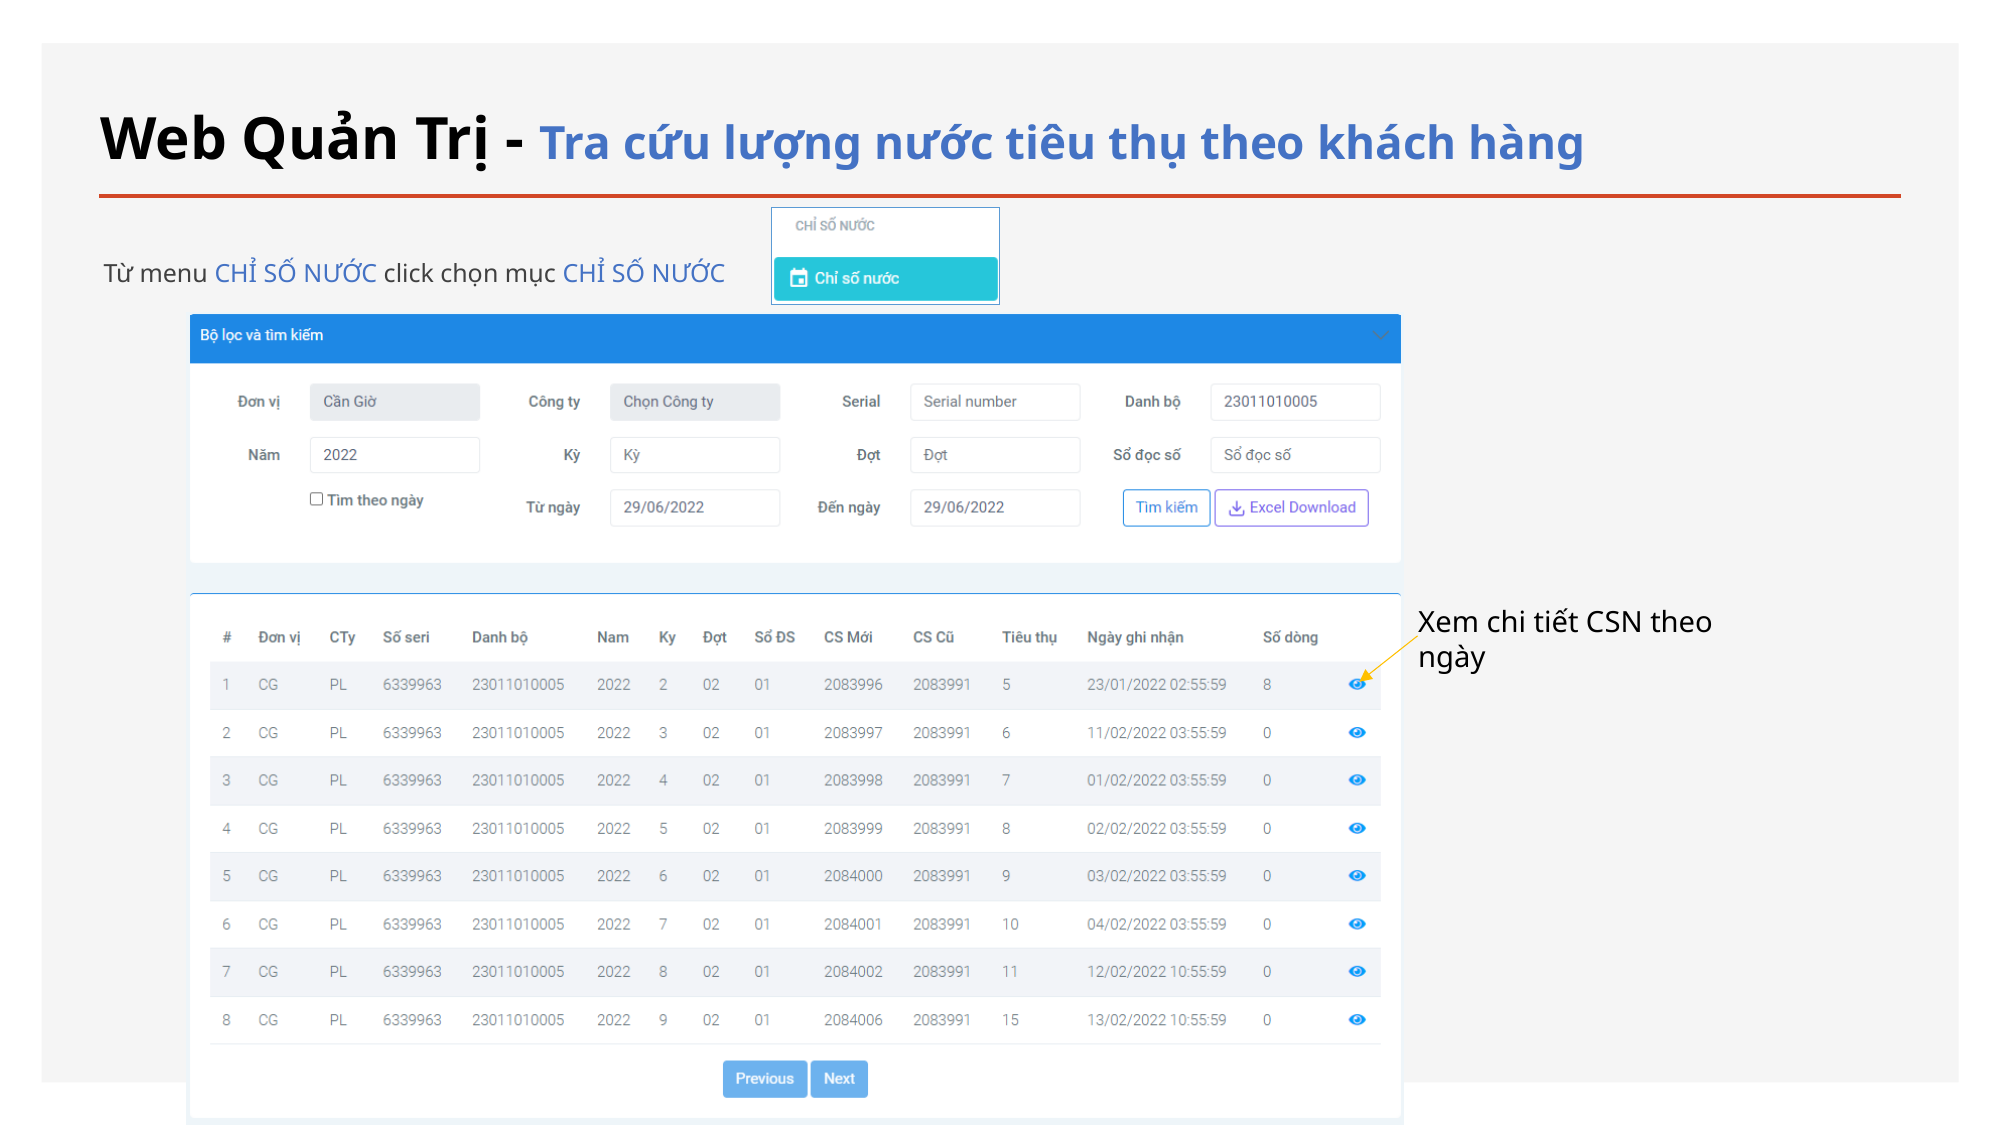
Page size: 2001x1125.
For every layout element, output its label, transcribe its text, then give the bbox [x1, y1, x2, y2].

title Web Quản Trị - Tra cứu lượng nước tiêu thụ theo khách hàng [85, 73, 1678, 179]
list Từ menu CHỈ SỐ NƯỚC click chọn mục CHỈ SỐ NƯỚC [88, 235, 1902, 888]
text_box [186, 312, 1790, 1125]
picture [771, 207, 1000, 304]
